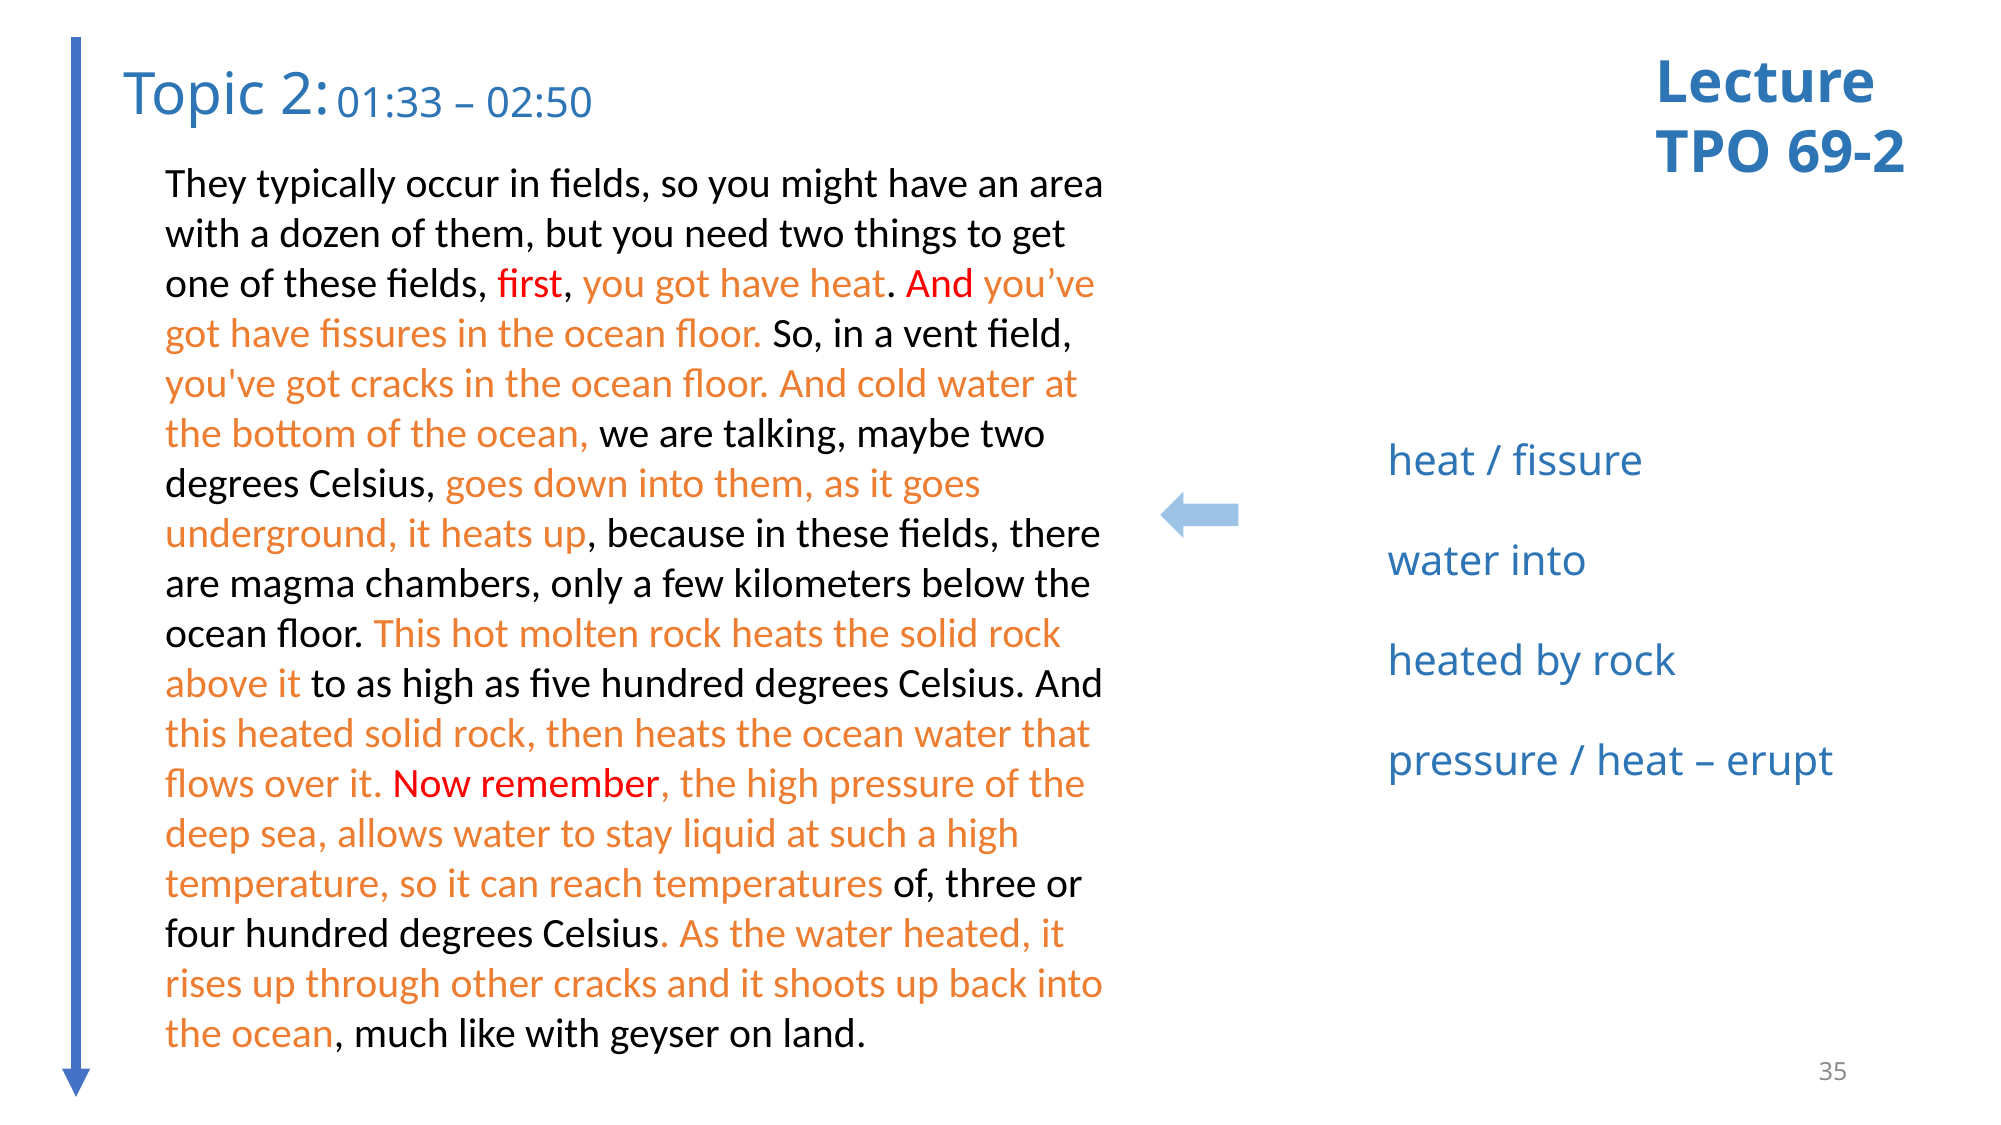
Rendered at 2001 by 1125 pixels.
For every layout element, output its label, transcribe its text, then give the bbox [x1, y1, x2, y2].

text_box heat / fissure water into heated by rock pressure / heat – erupt [1372, 426, 1859, 792]
text_box Lecture TPO 69-2 [1640, 36, 1921, 192]
text_box They typically occur in fields, so you might have an area with a dozen of them, but you need two things to get one of these fields, first, you got have heat. And you’ve got have fissures in the ocean floor. So, in a vent field, you've got cracks in the ocean floor. And cold water at the bottom of the ocean, we are talking, maybe two degrees Celsius, goes down into them, as it goes underground, it heats up, because in these fields, there are magma chambers, only a few kilometers below the ocean floor. This hot molten rock heats the solid rock above it to as high as five hundred degrees Celsius. And this heated solid rock, then heats the ocean water that flows over it. Now remember, the high pressure of the deep sea, allows water to stay liquid at such a high temperature, so it can reach temperatures of, three or four hundred degrees Celsius. As the water heated, it rises up through other cracks and it shoots up back into the ocean, much like with geyser on land. [150, 148, 1126, 1064]
text_box 01:33 – 02:50 [321, 68, 609, 134]
text_box Topic 2: [108, 48, 345, 134]
text_box [1160, 491, 1239, 538]
slide_number 35 [1412, 1042, 1863, 1103]
